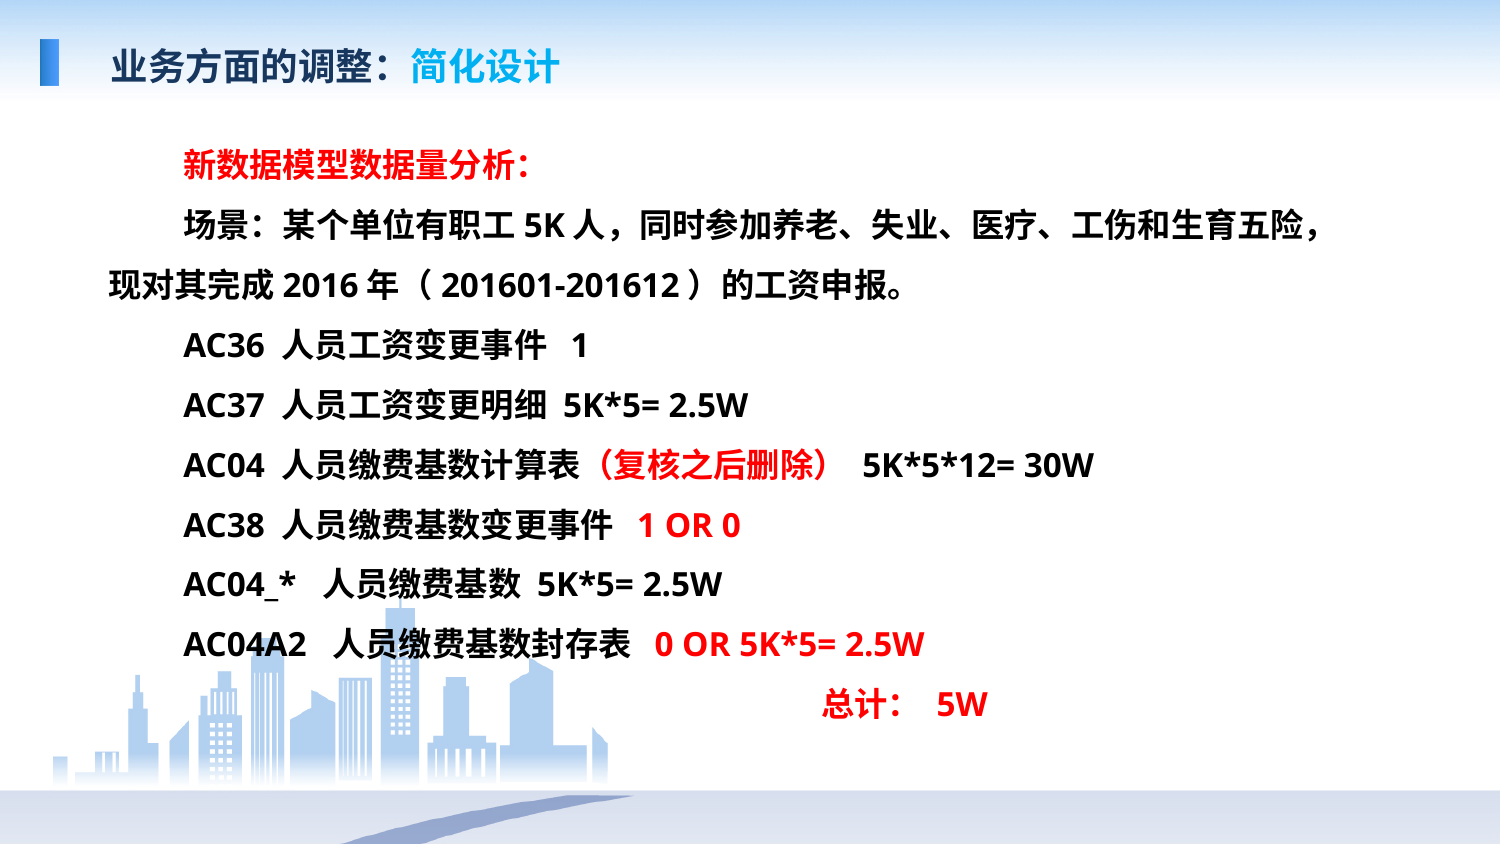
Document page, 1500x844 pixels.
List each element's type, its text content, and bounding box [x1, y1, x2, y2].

text_box 新数据模型数据量分析： 场景：某个单位有职工5K人，同时参加养老、失业、医疗、工伤和生育五险，现对其完成2016年（201601-201612）的工资申报。 AC36 人员工资变更事件 1 AC37 人员工资变更明细 5K*5= 2.5W AC04 人员缴费基数计算表（复核之后删除） 5K*5*12= 30W AC38 人员缴费基数变更事件 1 OR 0 AC04_* 人员缴费基数 5K*5= 2.5W AC04A2 人员缴费基数封存表 0 OR 5K*5= 2.5W 总计： 5W [93, 117, 1371, 731]
picture [0, 0, 1500, 844]
text_box 业务方面的调整：简化设计 [96, 35, 576, 95]
